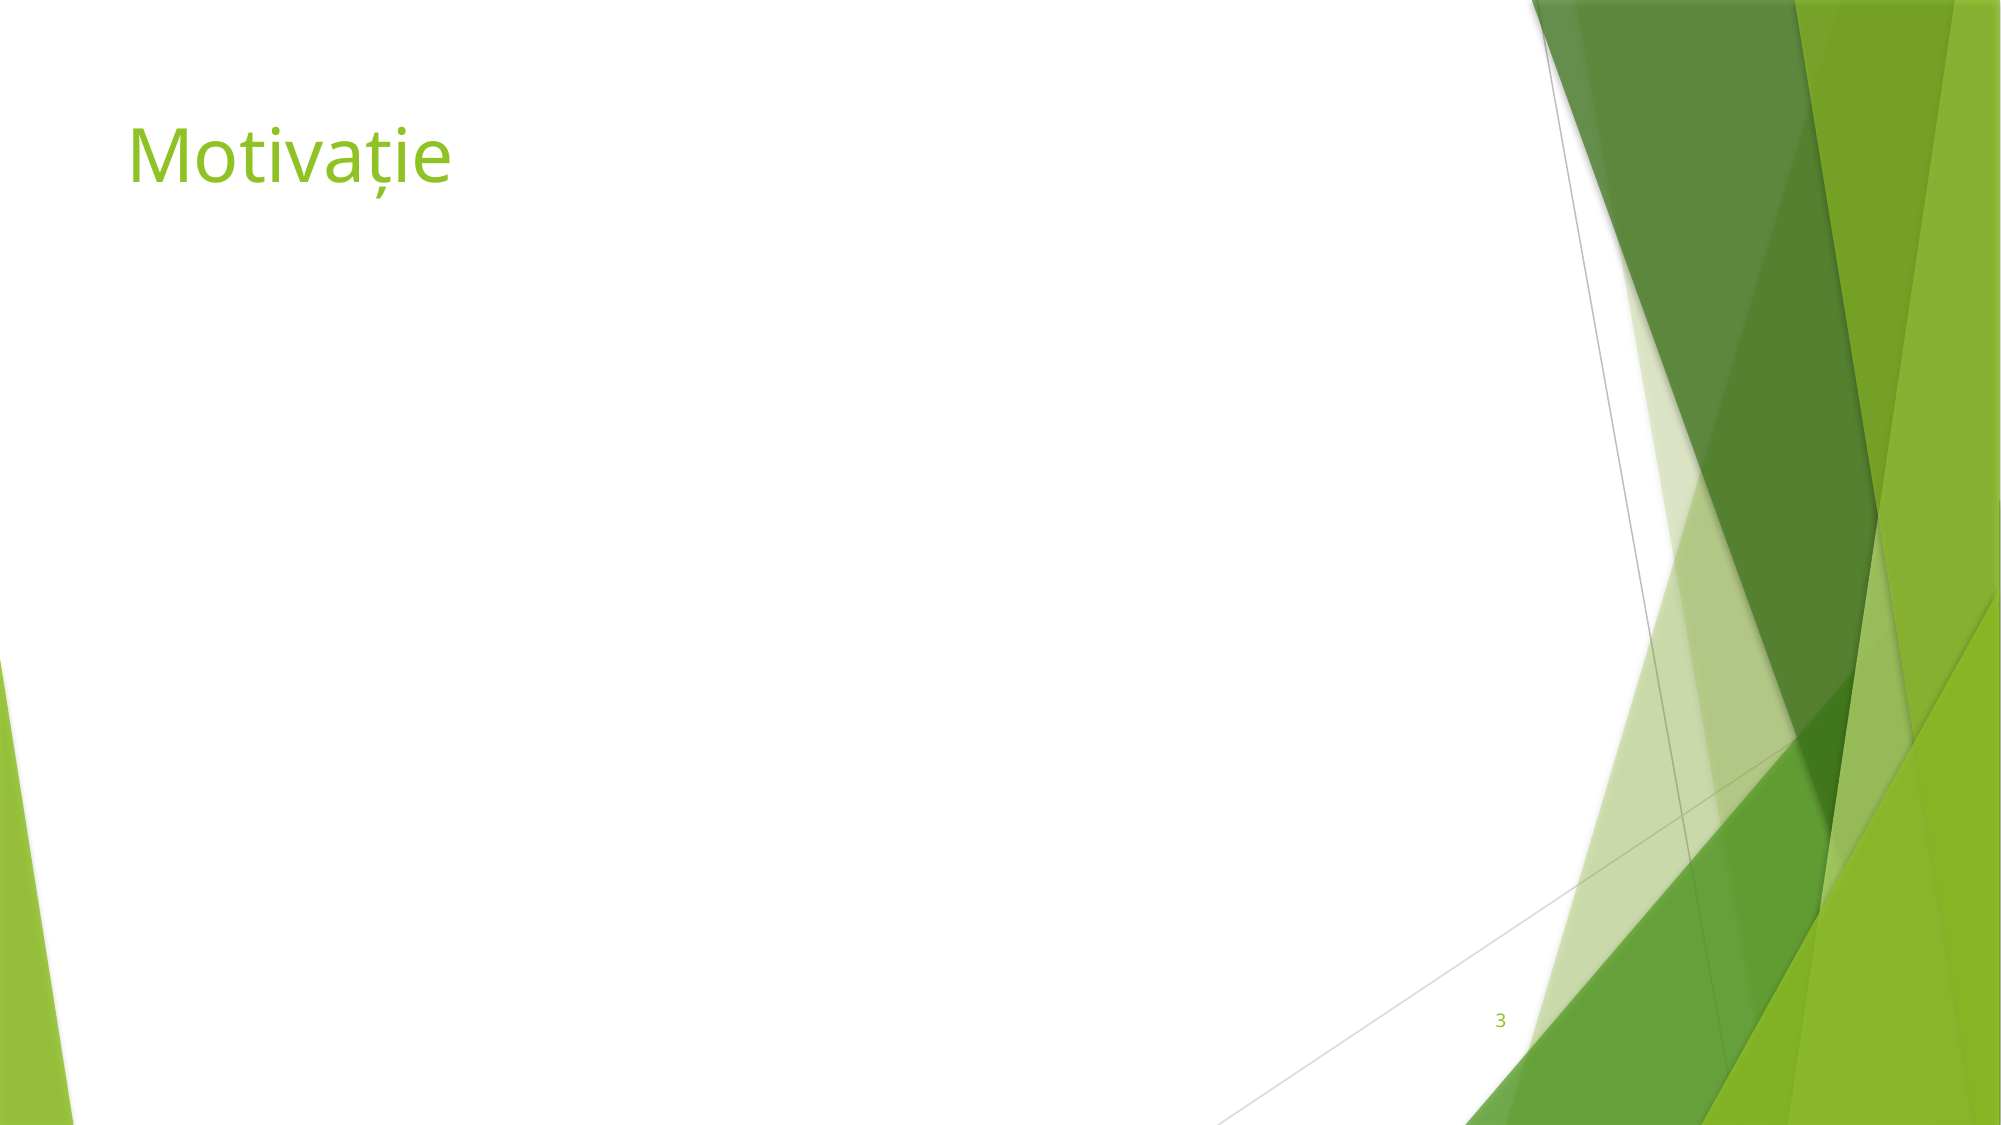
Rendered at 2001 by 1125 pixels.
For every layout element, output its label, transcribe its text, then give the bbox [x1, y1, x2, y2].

title Motivație [111, 99, 1522, 317]
slide_number 3 [1409, 991, 1522, 1051]
